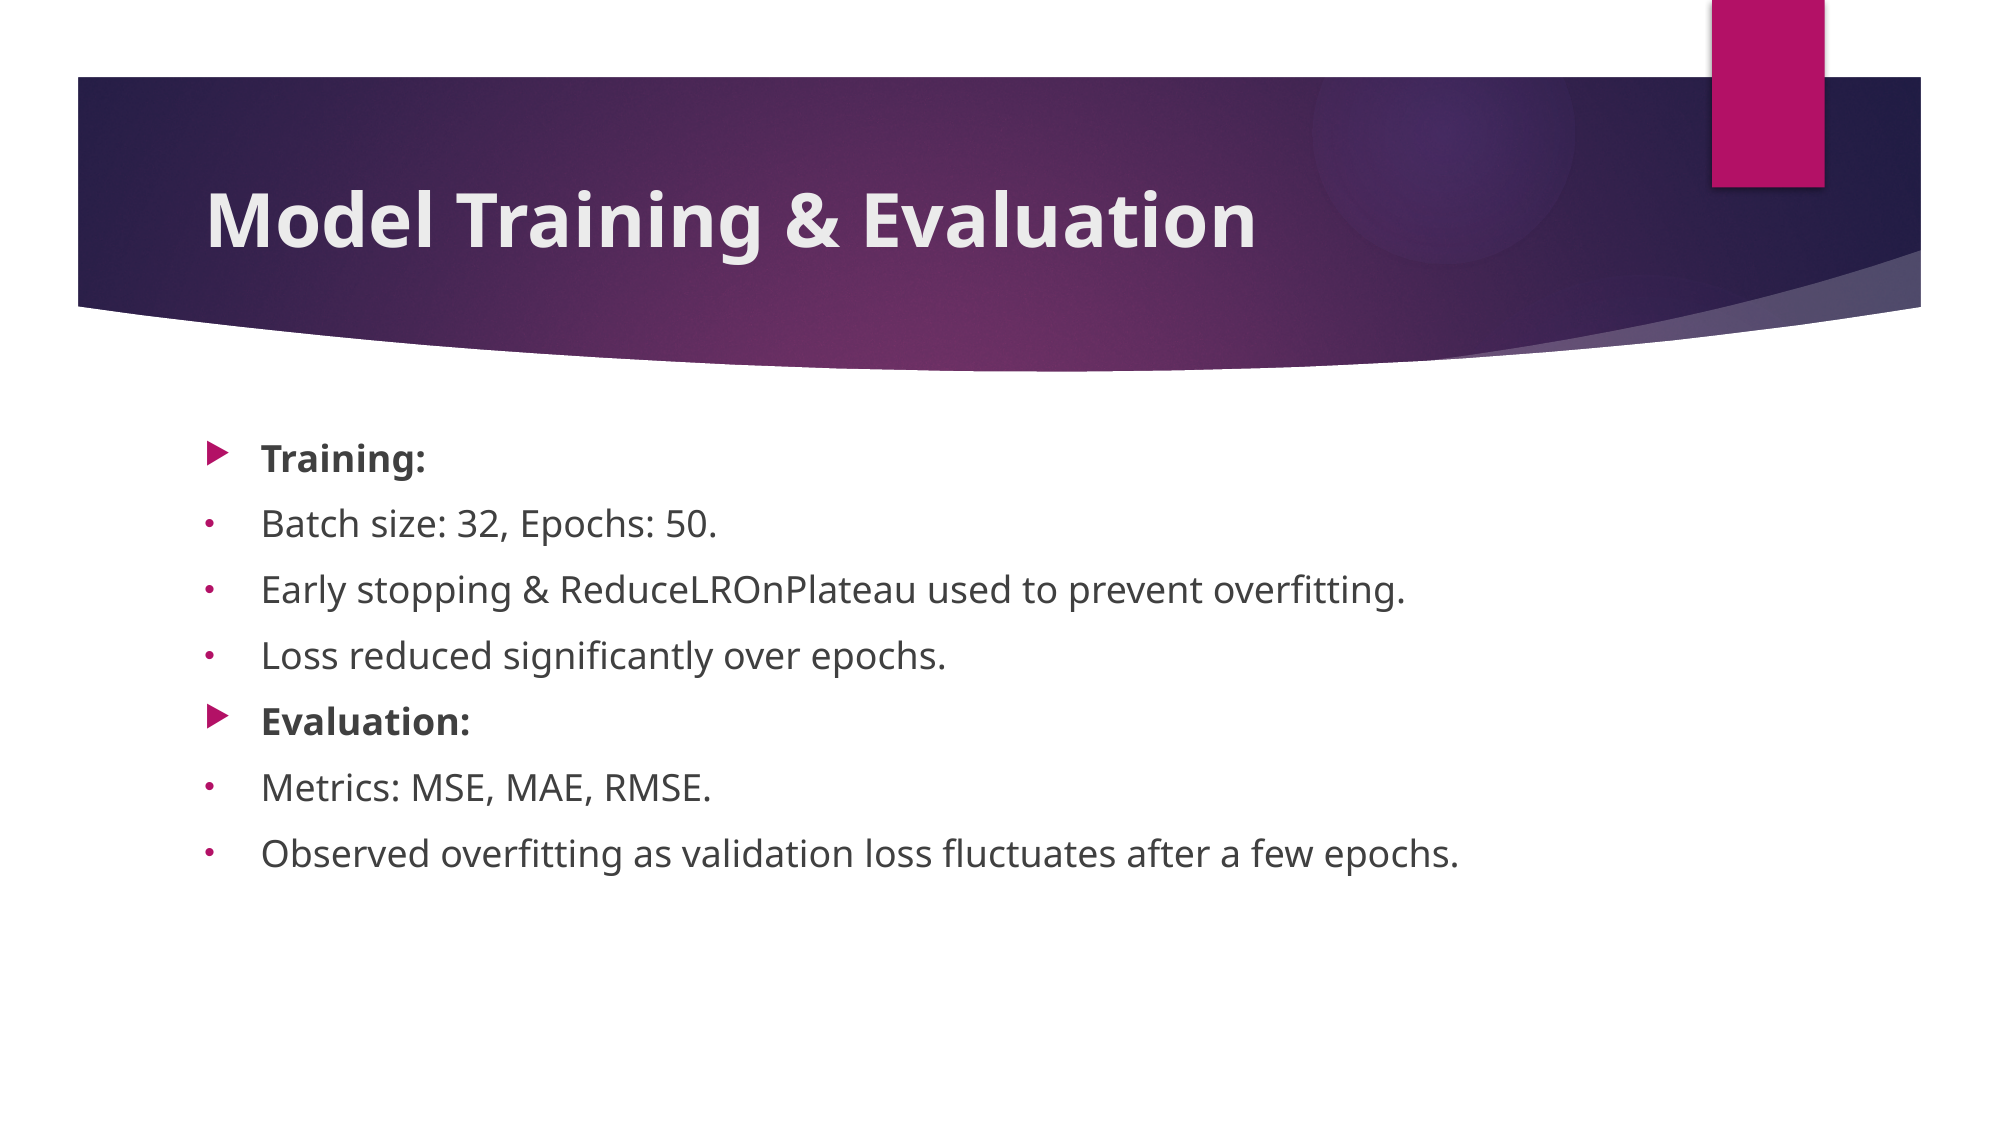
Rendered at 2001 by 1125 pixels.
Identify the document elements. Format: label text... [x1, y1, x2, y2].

title Model Training & Evaluation [189, 159, 1627, 276]
list Training: Batch size: 32, Epochs: 50. Early stopping & ReduceLROnPlateau used to prevent overfitting. Loss reduced significantly over epochs. Evaluation: Metrics: MSE, MAE, RMSE. Observed overfitting as validation loss fluctuates after a few epochs. [189, 427, 1638, 988]
